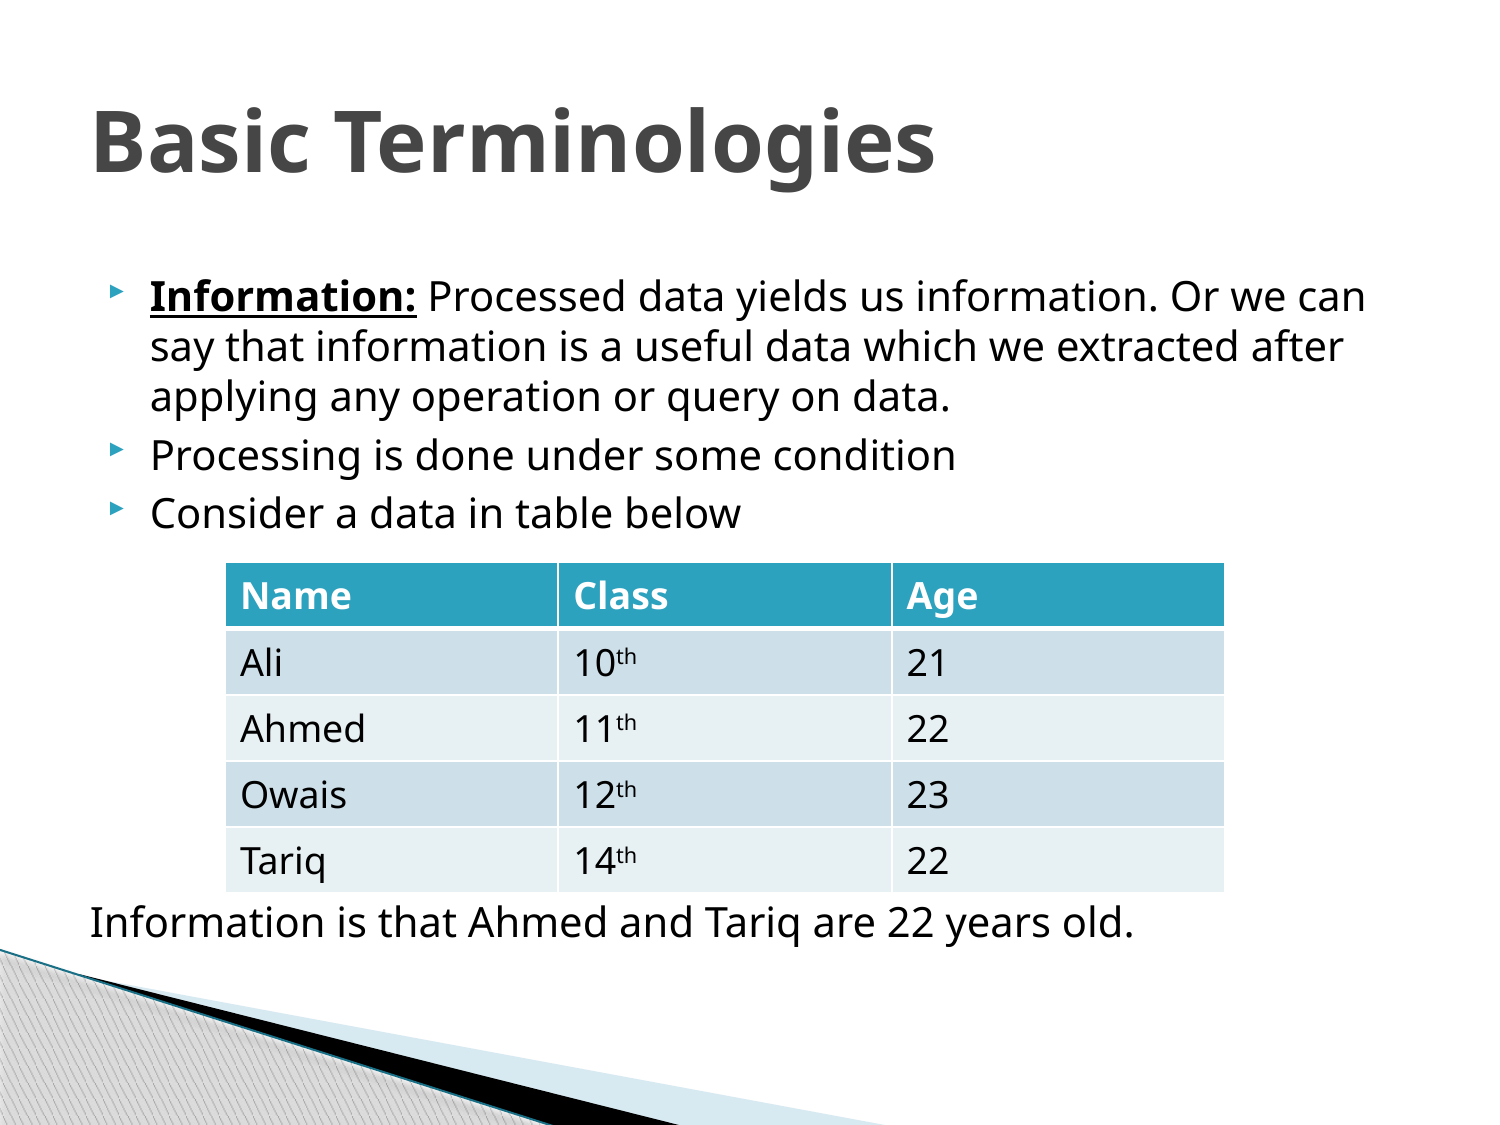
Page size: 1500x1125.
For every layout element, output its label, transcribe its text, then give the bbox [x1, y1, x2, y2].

table_cell Tariq [226, 828, 557, 892]
table_cell 22 [893, 696, 1224, 760]
table_cell Ahmed [226, 696, 557, 760]
table_cell Owais [226, 762, 557, 826]
table_cell 14th [559, 828, 891, 892]
table_cell 11th [559, 696, 891, 760]
table_header Class [559, 563, 891, 626]
title Basic Terminologies [75, 45, 1425, 233]
list Information: Processed data yields us information. Or we can say that information is a useful data which we extracted after applying any operation or query on data. Processing is done under some condition Consider a data in table below Information is that Ahmed and Tariq are 22 years old. [75, 262, 1425, 1050]
table_cell 12th [559, 762, 891, 826]
table_cell Ali [226, 631, 557, 694]
table_cell 22 [893, 828, 1224, 892]
table_header Age [893, 563, 1224, 626]
table_header Name [226, 563, 557, 626]
table_cell 21 [893, 631, 1224, 694]
table_cell 10th [559, 631, 891, 694]
table_cell 23 [893, 762, 1224, 826]
